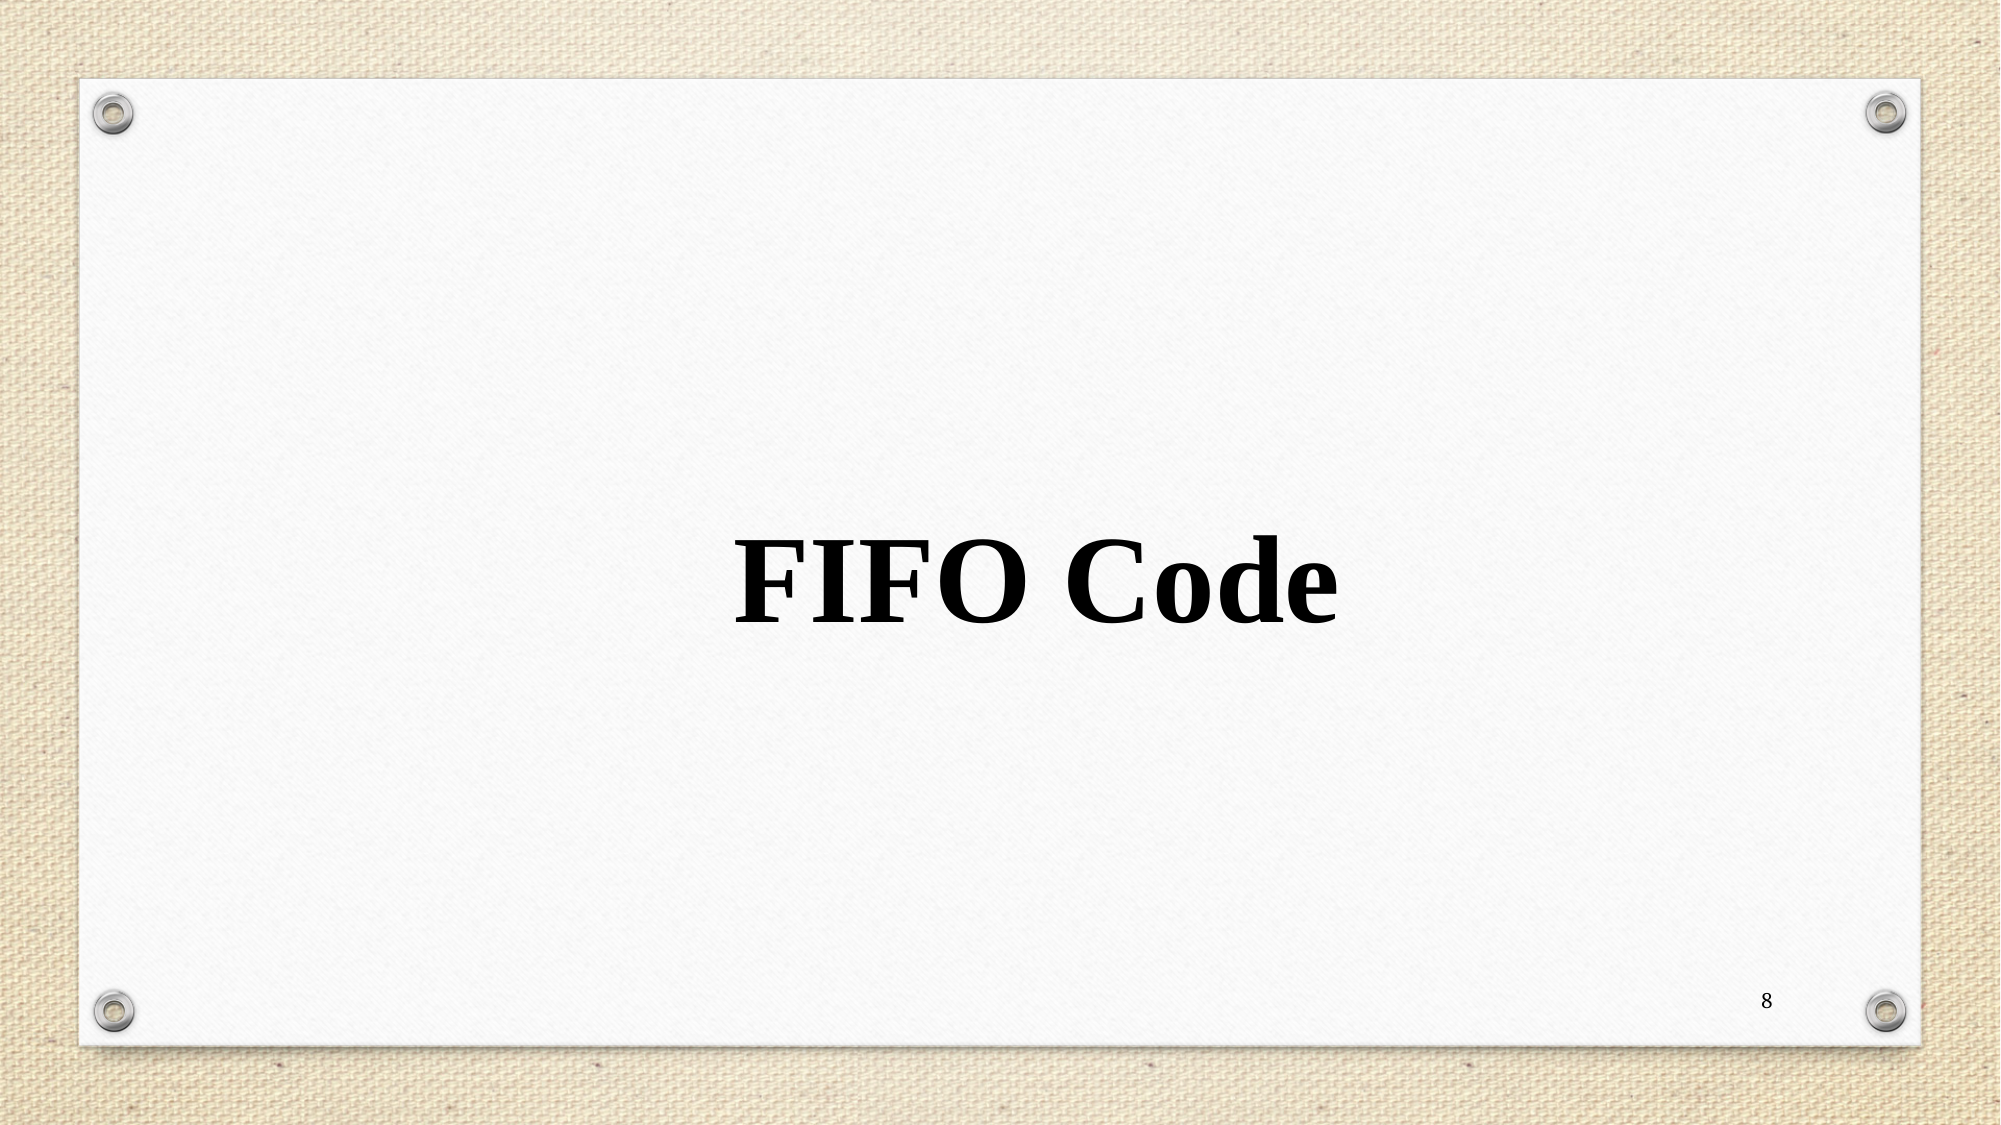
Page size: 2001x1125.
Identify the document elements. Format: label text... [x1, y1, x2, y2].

slide_number 8 [1698, 979, 1788, 1025]
text_box FIFO Code [718, 490, 1356, 656]
picture [0, 0, 2001, 1125]
